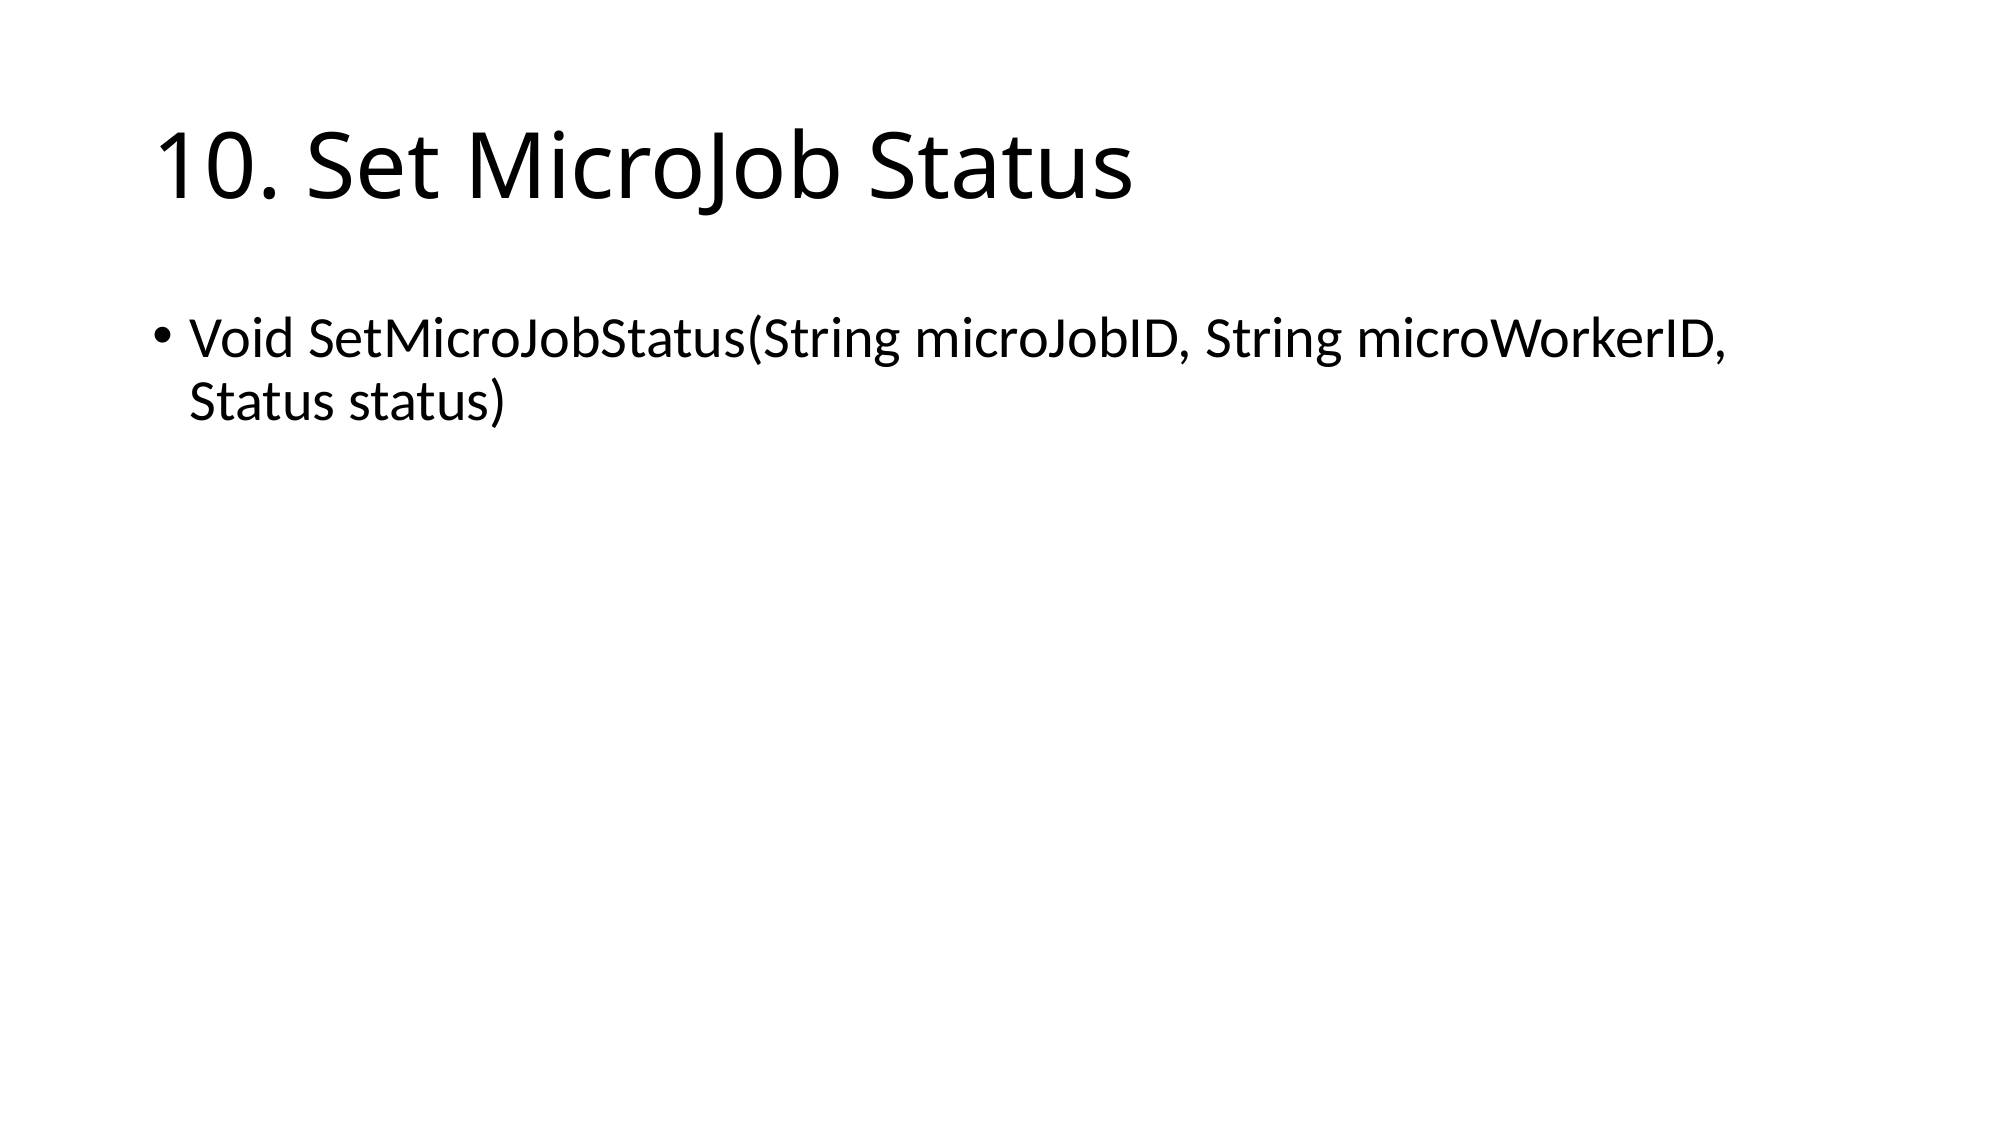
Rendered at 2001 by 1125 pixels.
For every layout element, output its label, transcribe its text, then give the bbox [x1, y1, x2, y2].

list Void SetMicroJobStatus(String microJobID, String microWorkerID, Status status) [137, 299, 1863, 1014]
title 10. Set MicroJob Status [137, 59, 1863, 278]
